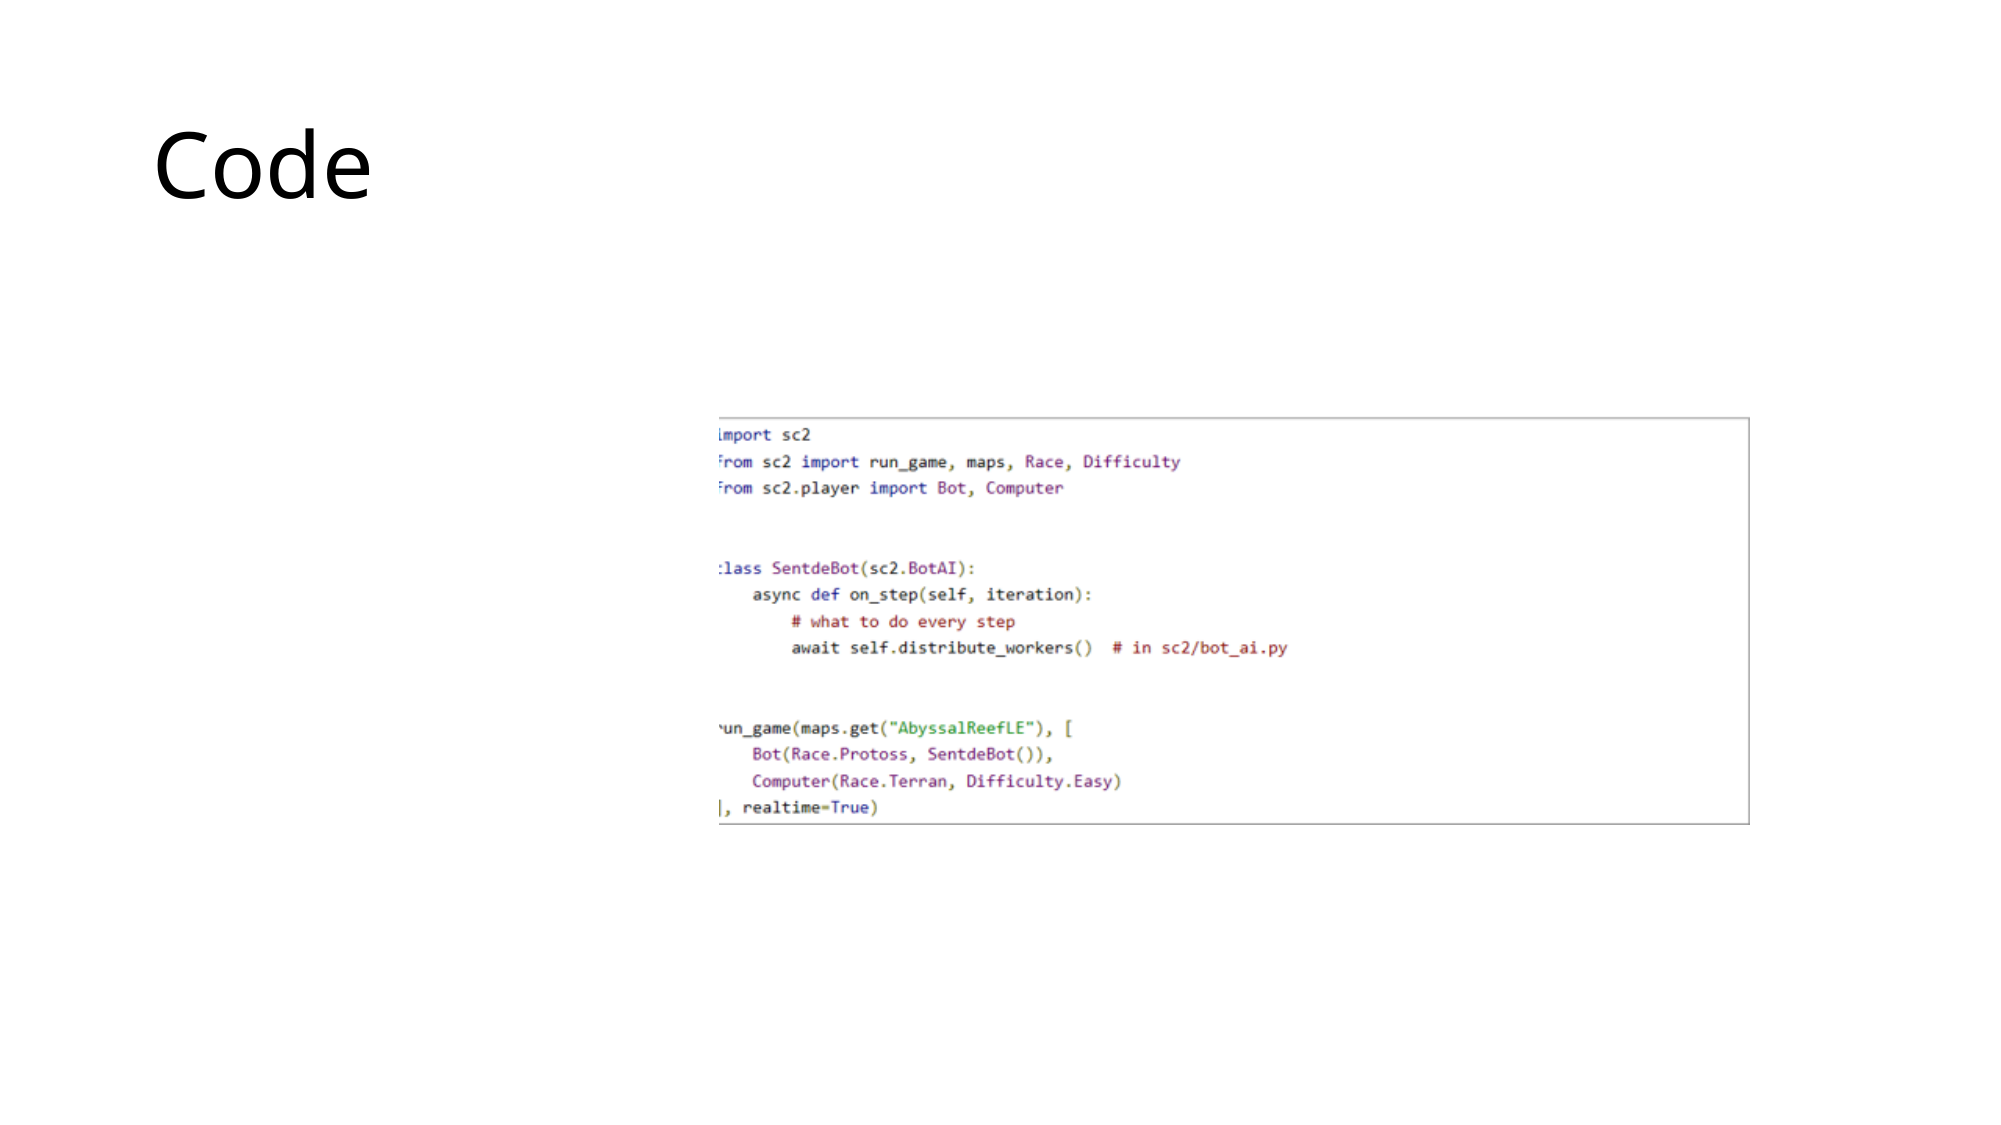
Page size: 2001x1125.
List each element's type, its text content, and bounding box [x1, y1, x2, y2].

title Code [137, 59, 1863, 278]
picture [719, 408, 1750, 825]
